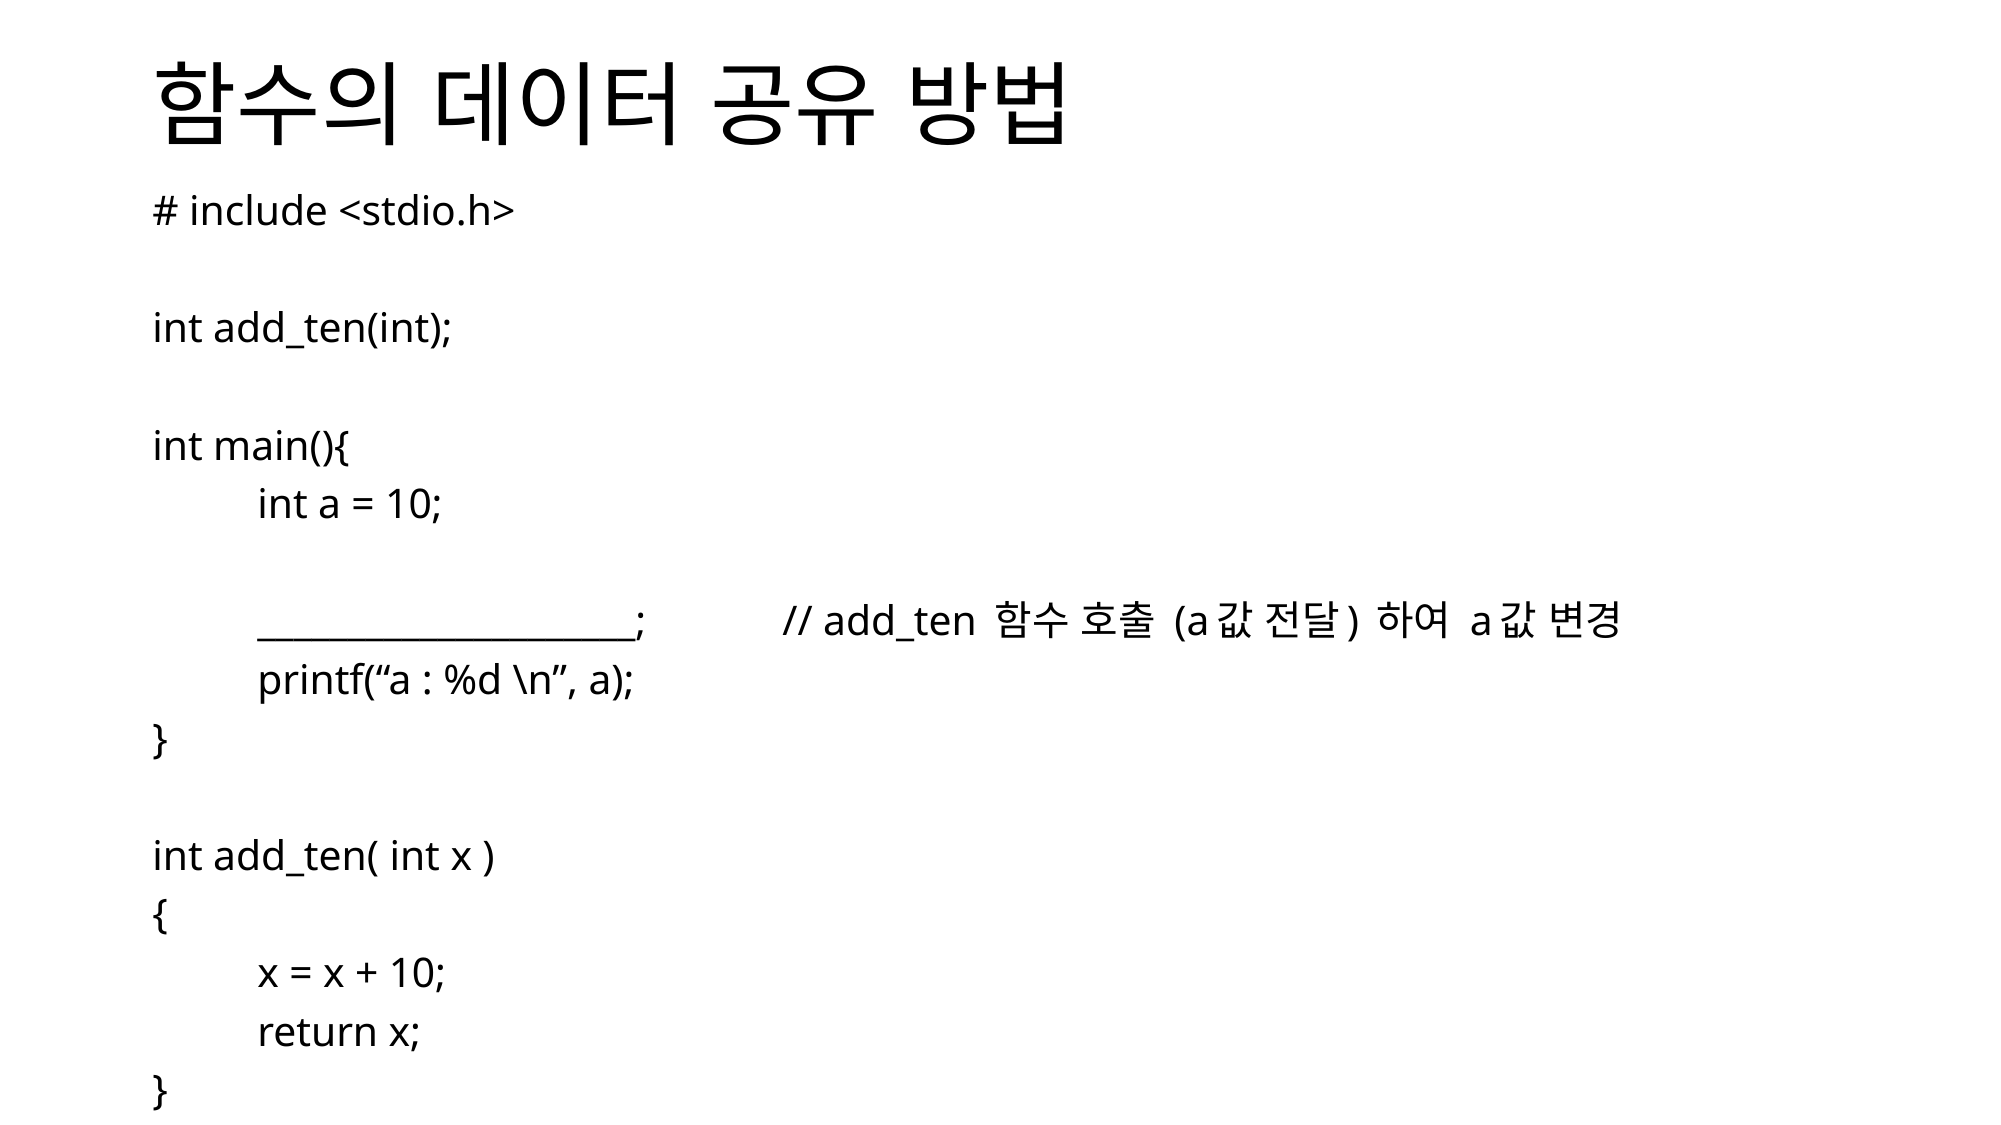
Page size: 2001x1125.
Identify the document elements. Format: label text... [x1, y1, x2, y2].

title 함수의 데이터 공유 방법 [137, 0, 1863, 183]
list # include <stdio.h> int add_ten(int); int main(){ int a = 10; _____________________; // add_ten 함수 호출 (a값 전달) 하여 a값 변경 printf(“a : %d \n”, a); } int add_ten( int x ) { x = x + 10; return x; } [137, 183, 1863, 1125]
